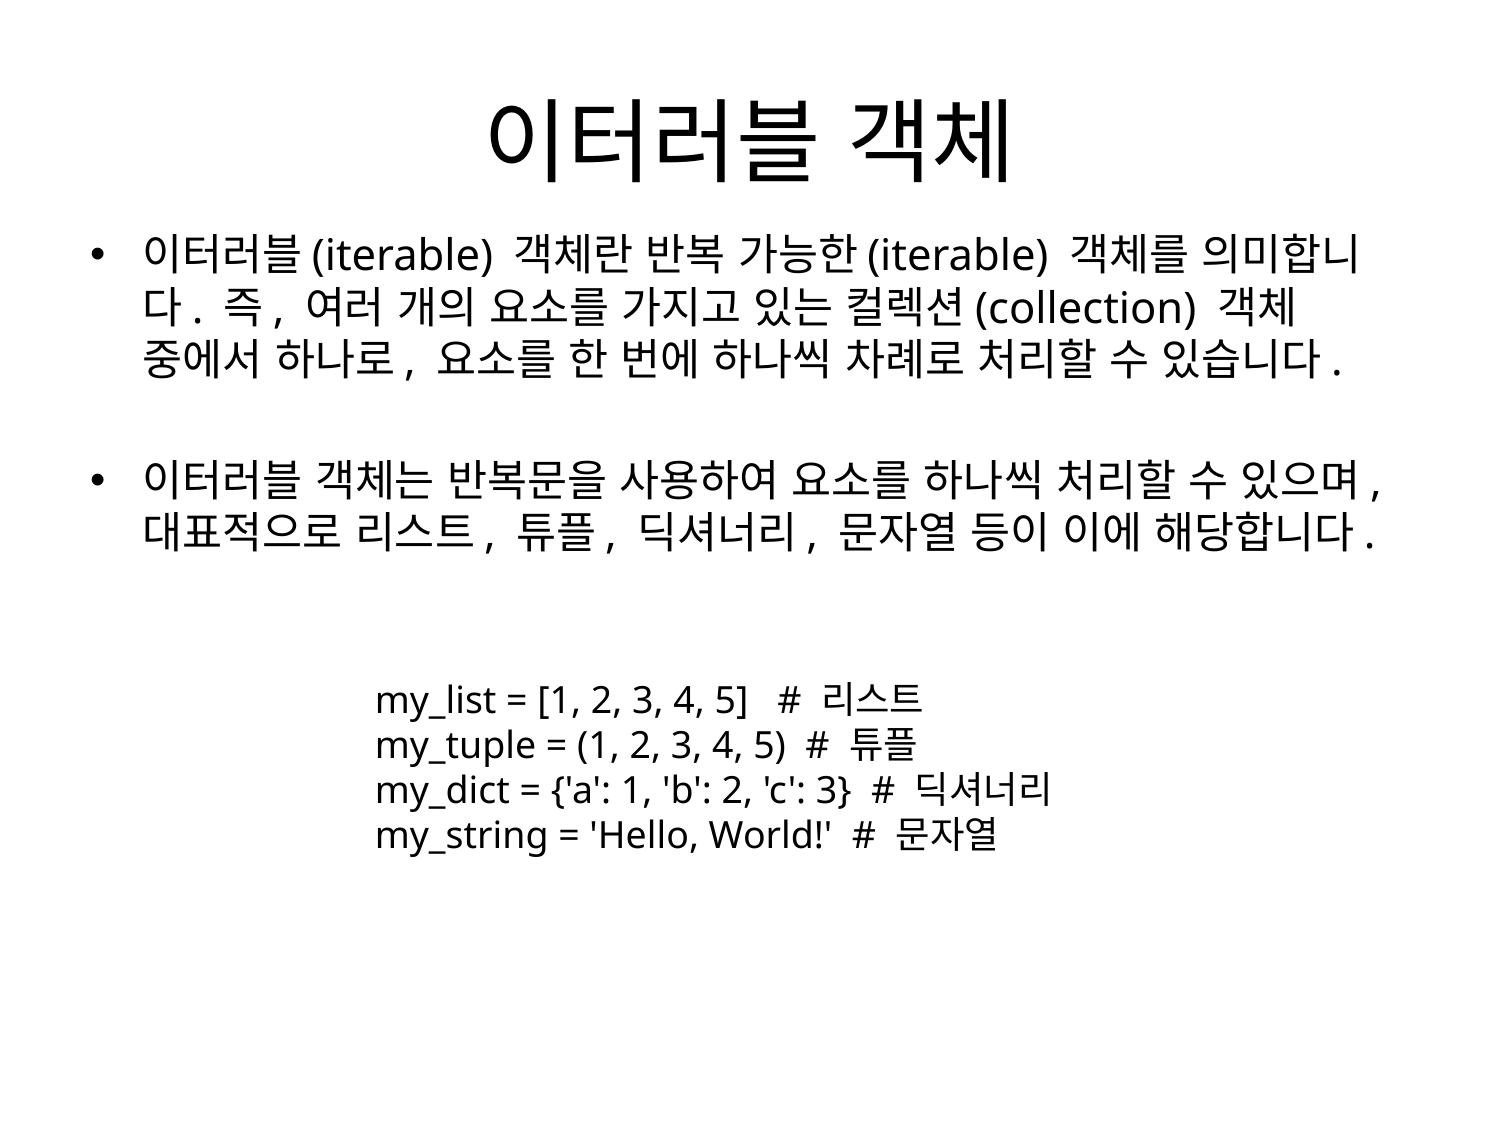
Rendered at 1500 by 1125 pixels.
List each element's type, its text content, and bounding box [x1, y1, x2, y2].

text_box my_list = [1, 2, 3, 4, 5] # 리스트 my_tuple = (1, 2, 3, 4, 5) # 튜플 my_dict = {'a': 1, 'b': 2, 'c': 3} # 딕셔너리 my_string = 'Hello, World!' # 문자열 [360, 668, 1111, 864]
list 이터러블(iterable) 객체란 반복 가능한(iterable) 객체를 의미합니다. 즉, 여러 개의 요소를 가지고 있는 컬렉션(collection) 객체 중에서 하나로, 요소를 한 번에 하나씩 차례로 처리할 수 있습니다. 이터러블 객체는 반복문을 사용하여 요소를 하나씩 처리할 수 있으며, 대표적으로 리스트, 튜플, 딕셔너리, 문자열 등이 이에 해당합니다. [75, 219, 1425, 669]
title 이터러블 객체 [75, 45, 1425, 219]
